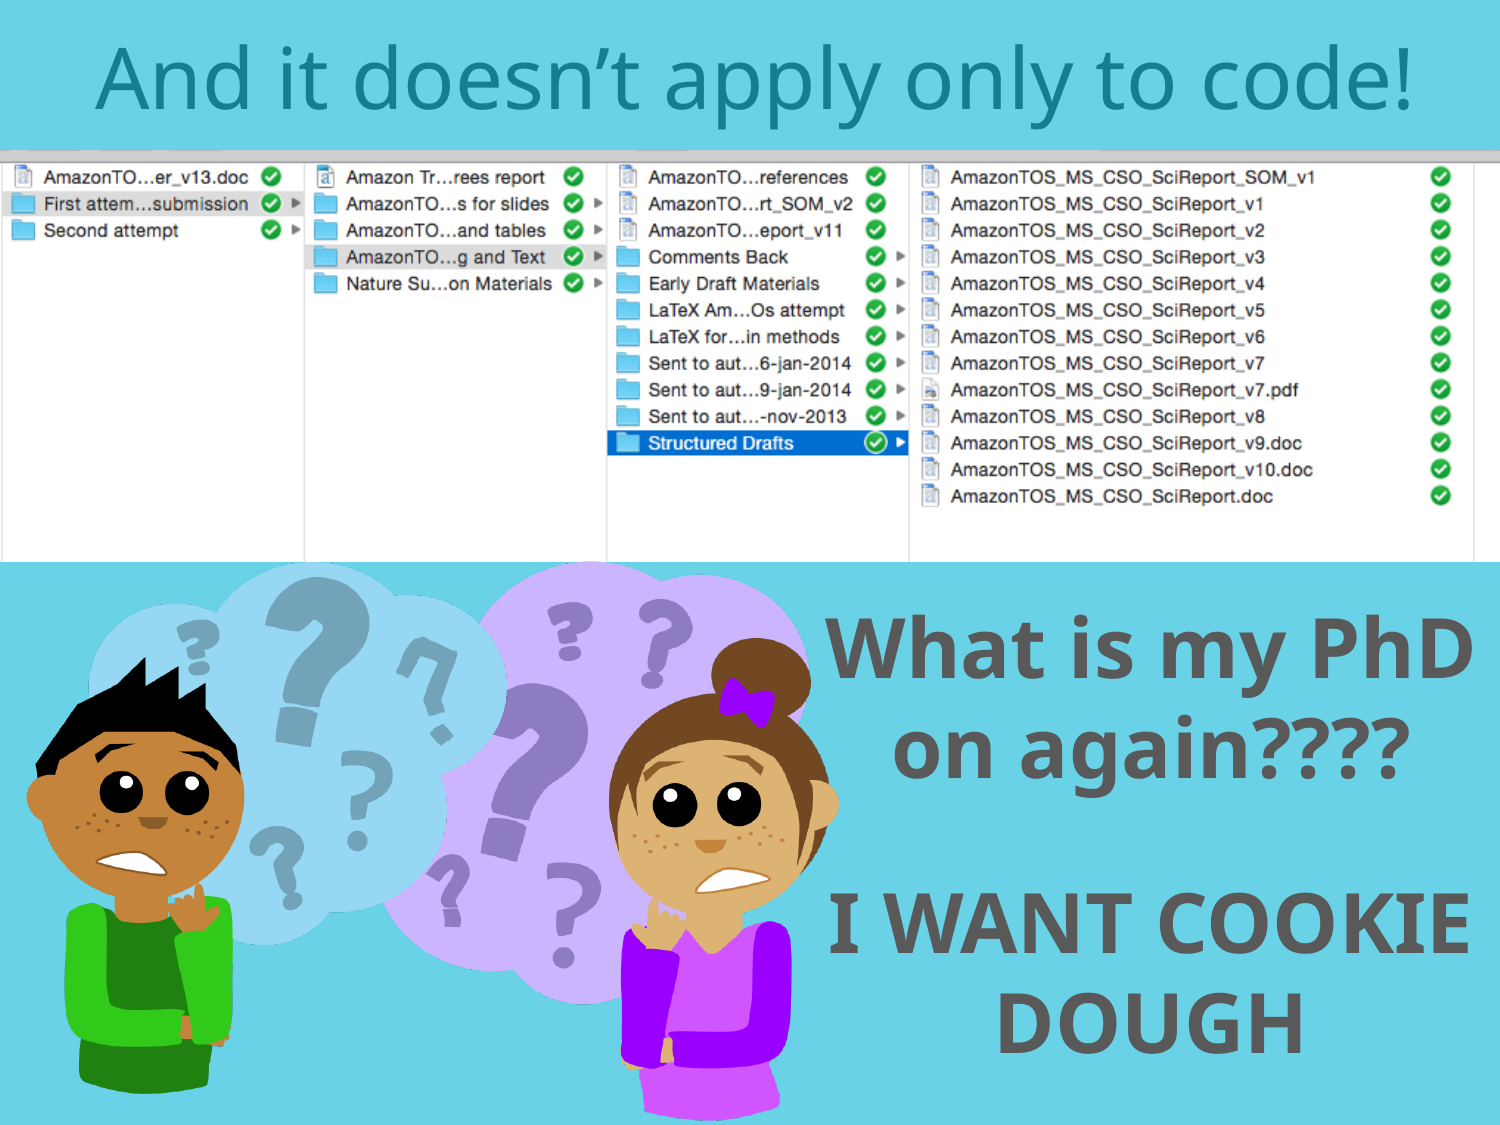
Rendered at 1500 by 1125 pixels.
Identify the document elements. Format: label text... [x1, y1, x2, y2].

title And it doesn’t apply only to code! [12, 16, 1500, 135]
text_box What is my PhD on again???? I WANT COOKIE DOUGH [844, 587, 1500, 1078]
picture [0, 150, 1500, 1121]
